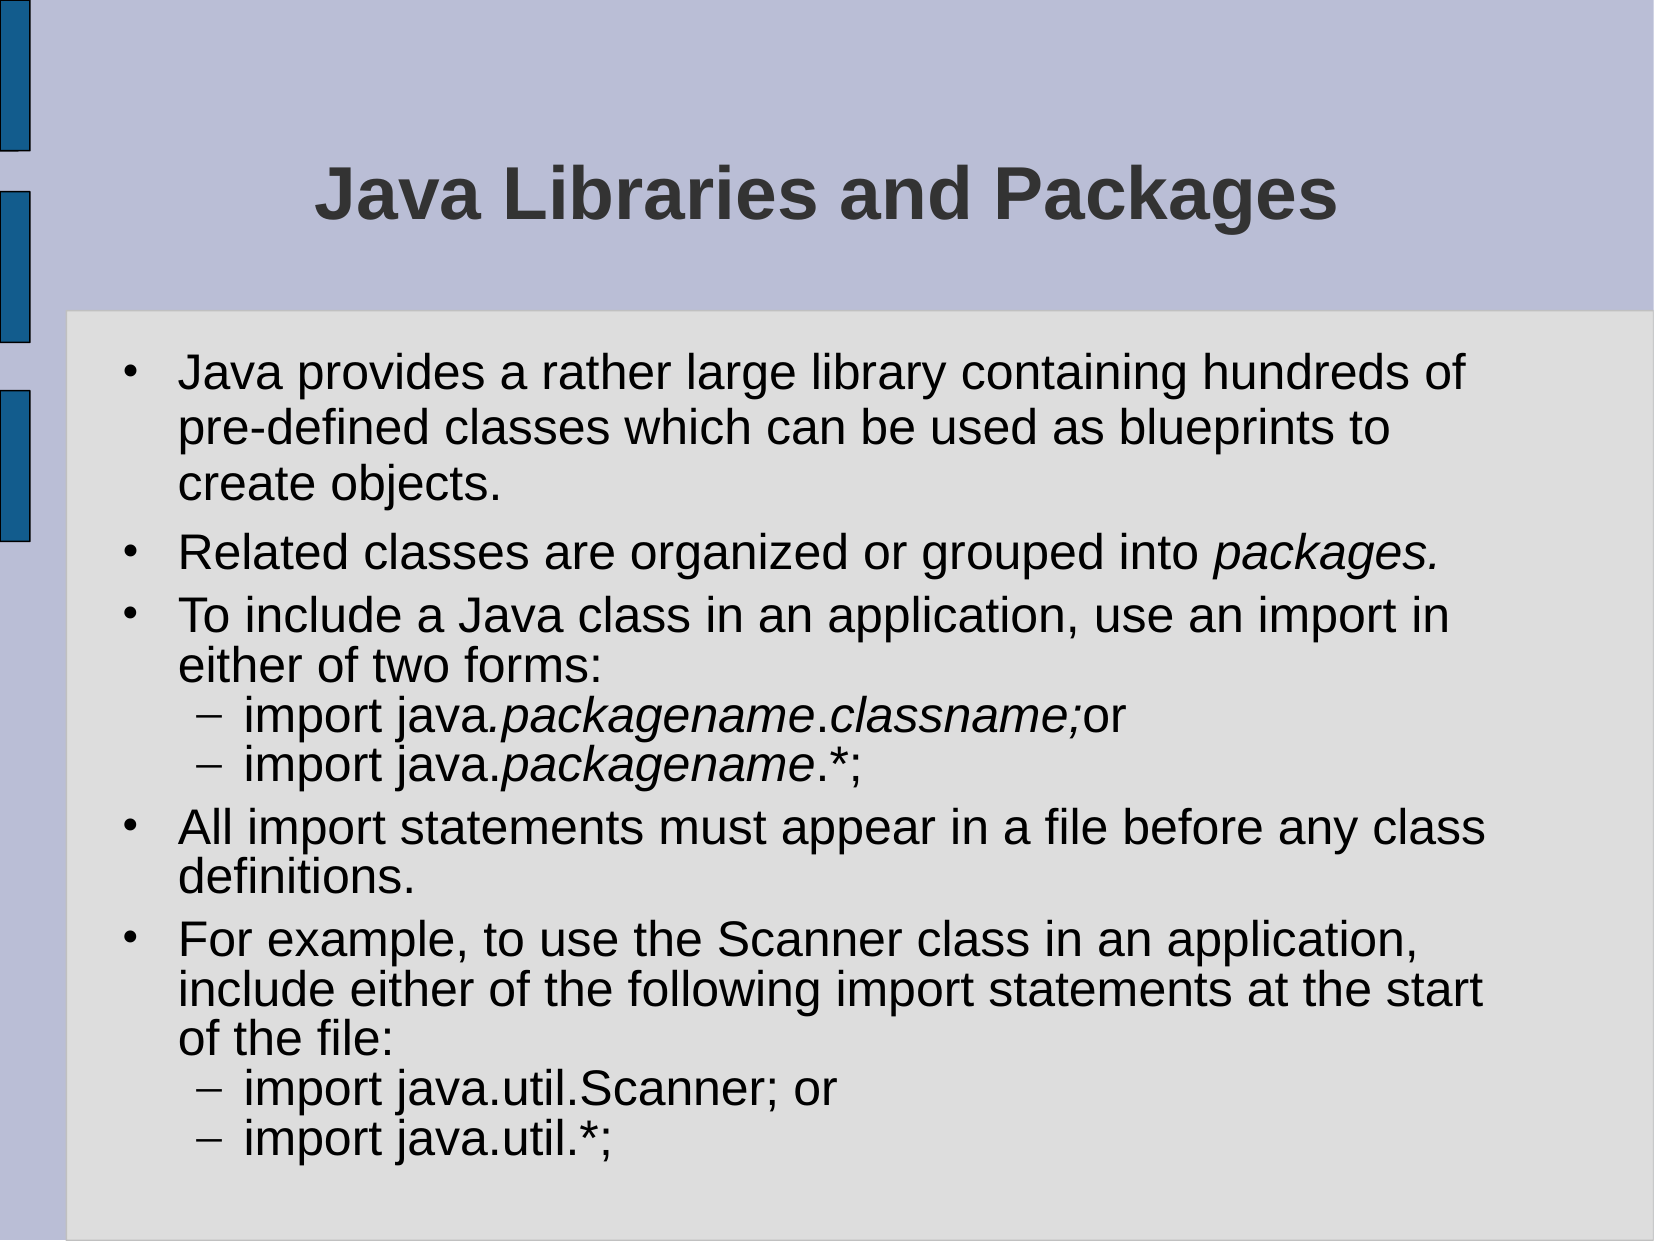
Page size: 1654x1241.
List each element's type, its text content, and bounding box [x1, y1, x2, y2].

title Java Libraries and Packages [121, 98, 1534, 291]
list Java provides a rather large library containing hundreds of pre-defined classes which can be used as blueprints to create objects. Related classes are organized or grouped into packages. To include a Java class in an application, use an import in either of two forms: import java.packagename.classname;or import java.packagename.*; All import statements must appear in a file before any class definitions. For example, to use the Scanner class in an application, include either of the following import statements at the start of the file: import java.util.Scanner; or import java.util.*; [121, 344, 1534, 1192]
